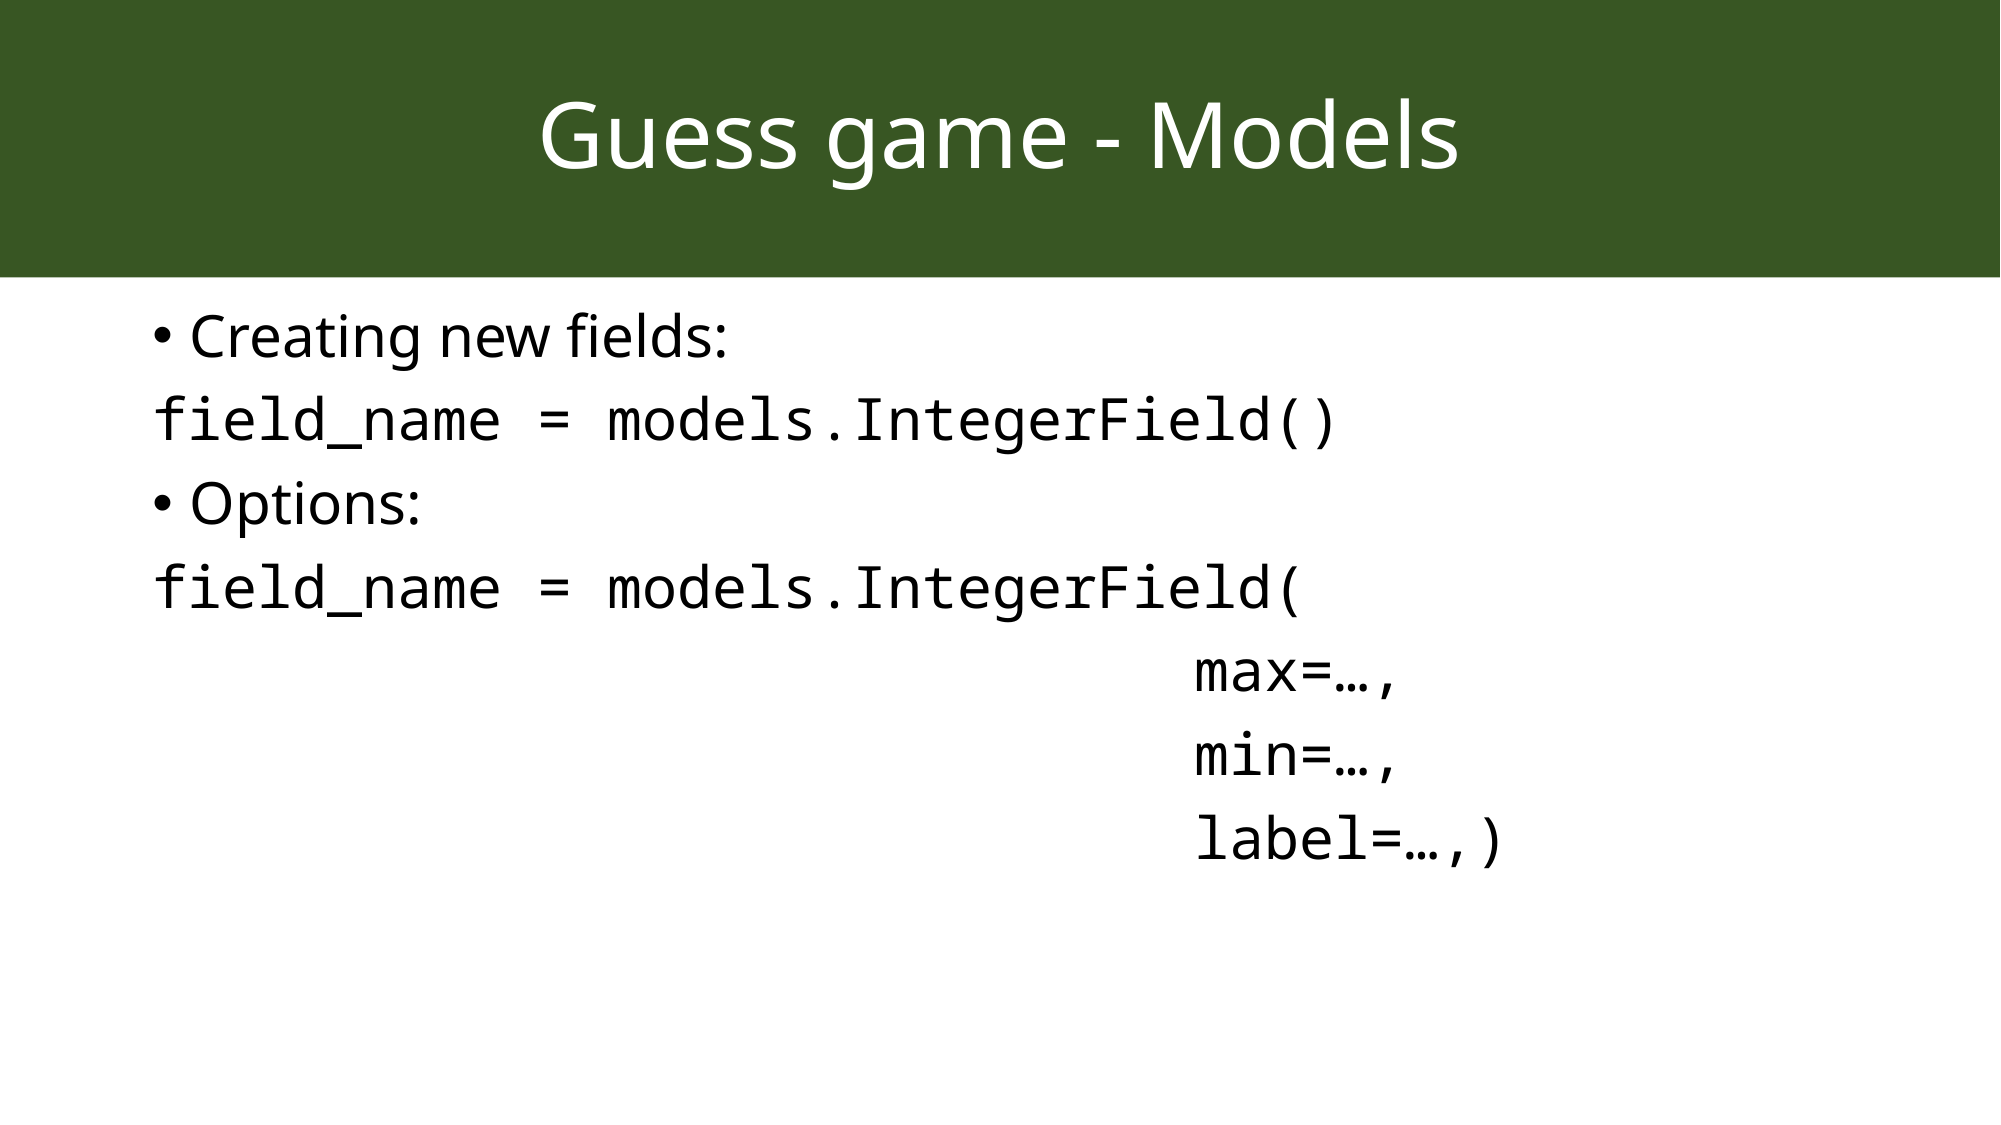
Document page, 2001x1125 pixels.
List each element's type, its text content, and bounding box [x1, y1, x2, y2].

title Guess game - Models [0, 0, 2000, 278]
list Creating new fields: field_name = models.IntegerField() Options: field_name = models.IntegerField( max=…, min=…, label=…,) [137, 299, 1863, 1014]
